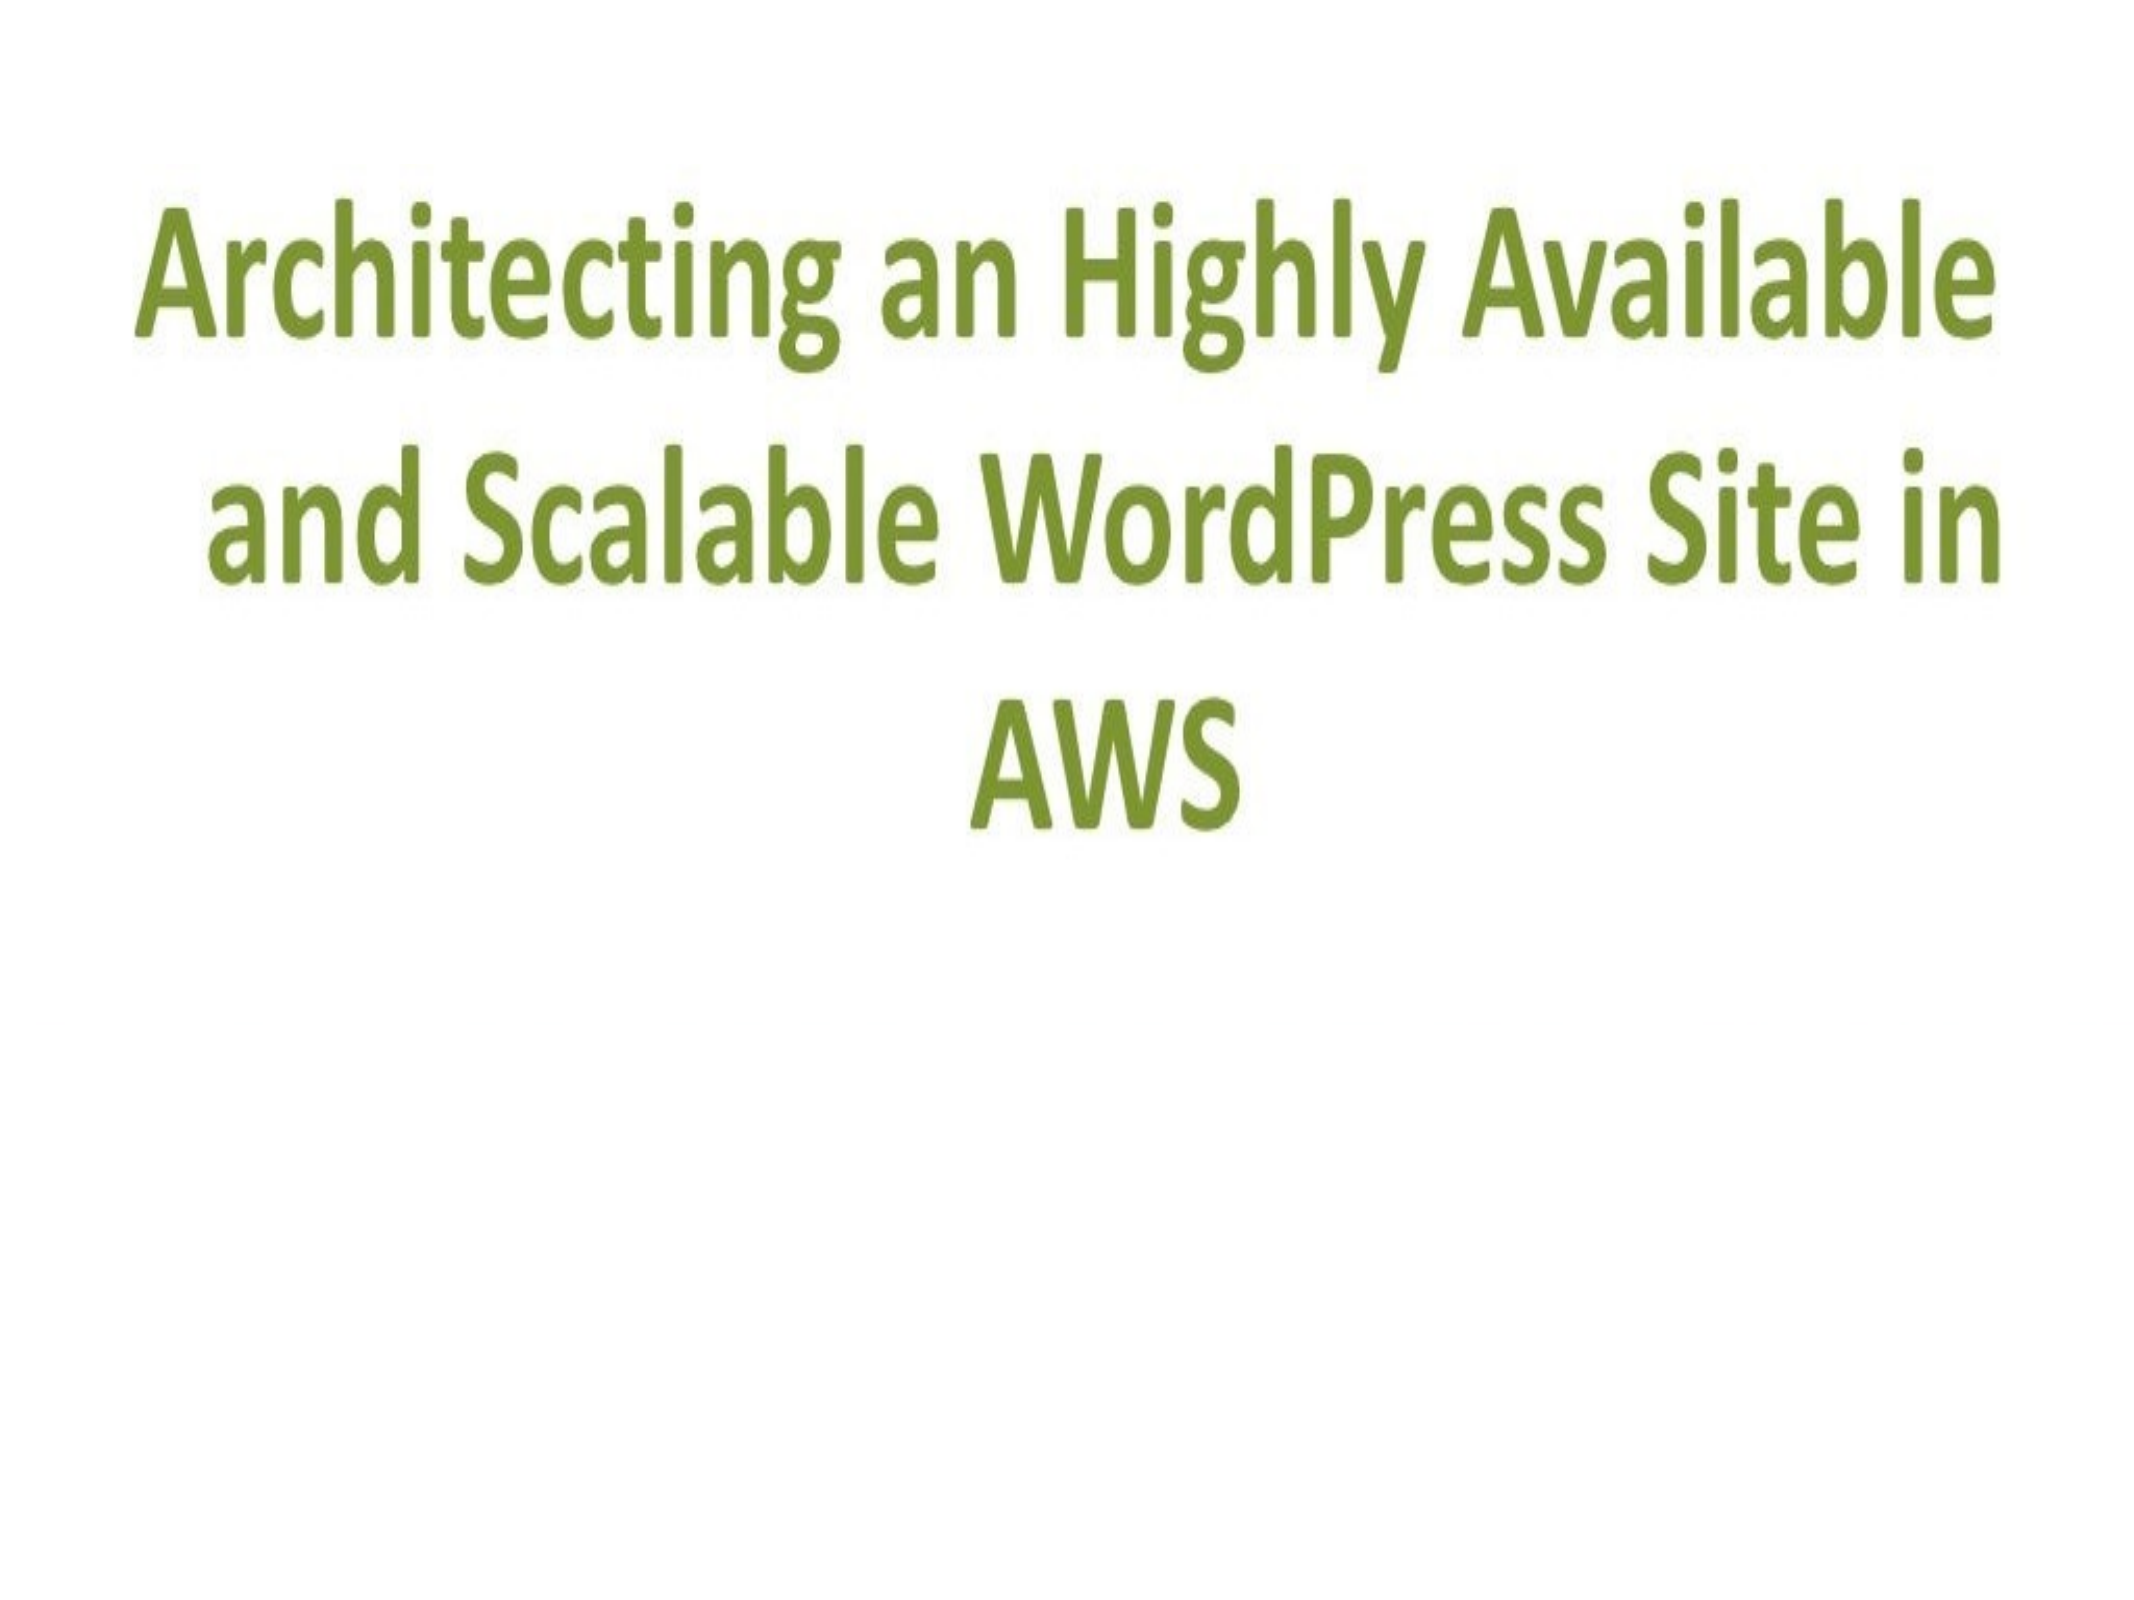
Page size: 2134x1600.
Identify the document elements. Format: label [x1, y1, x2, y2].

picture [0, 164, 2134, 1026]
